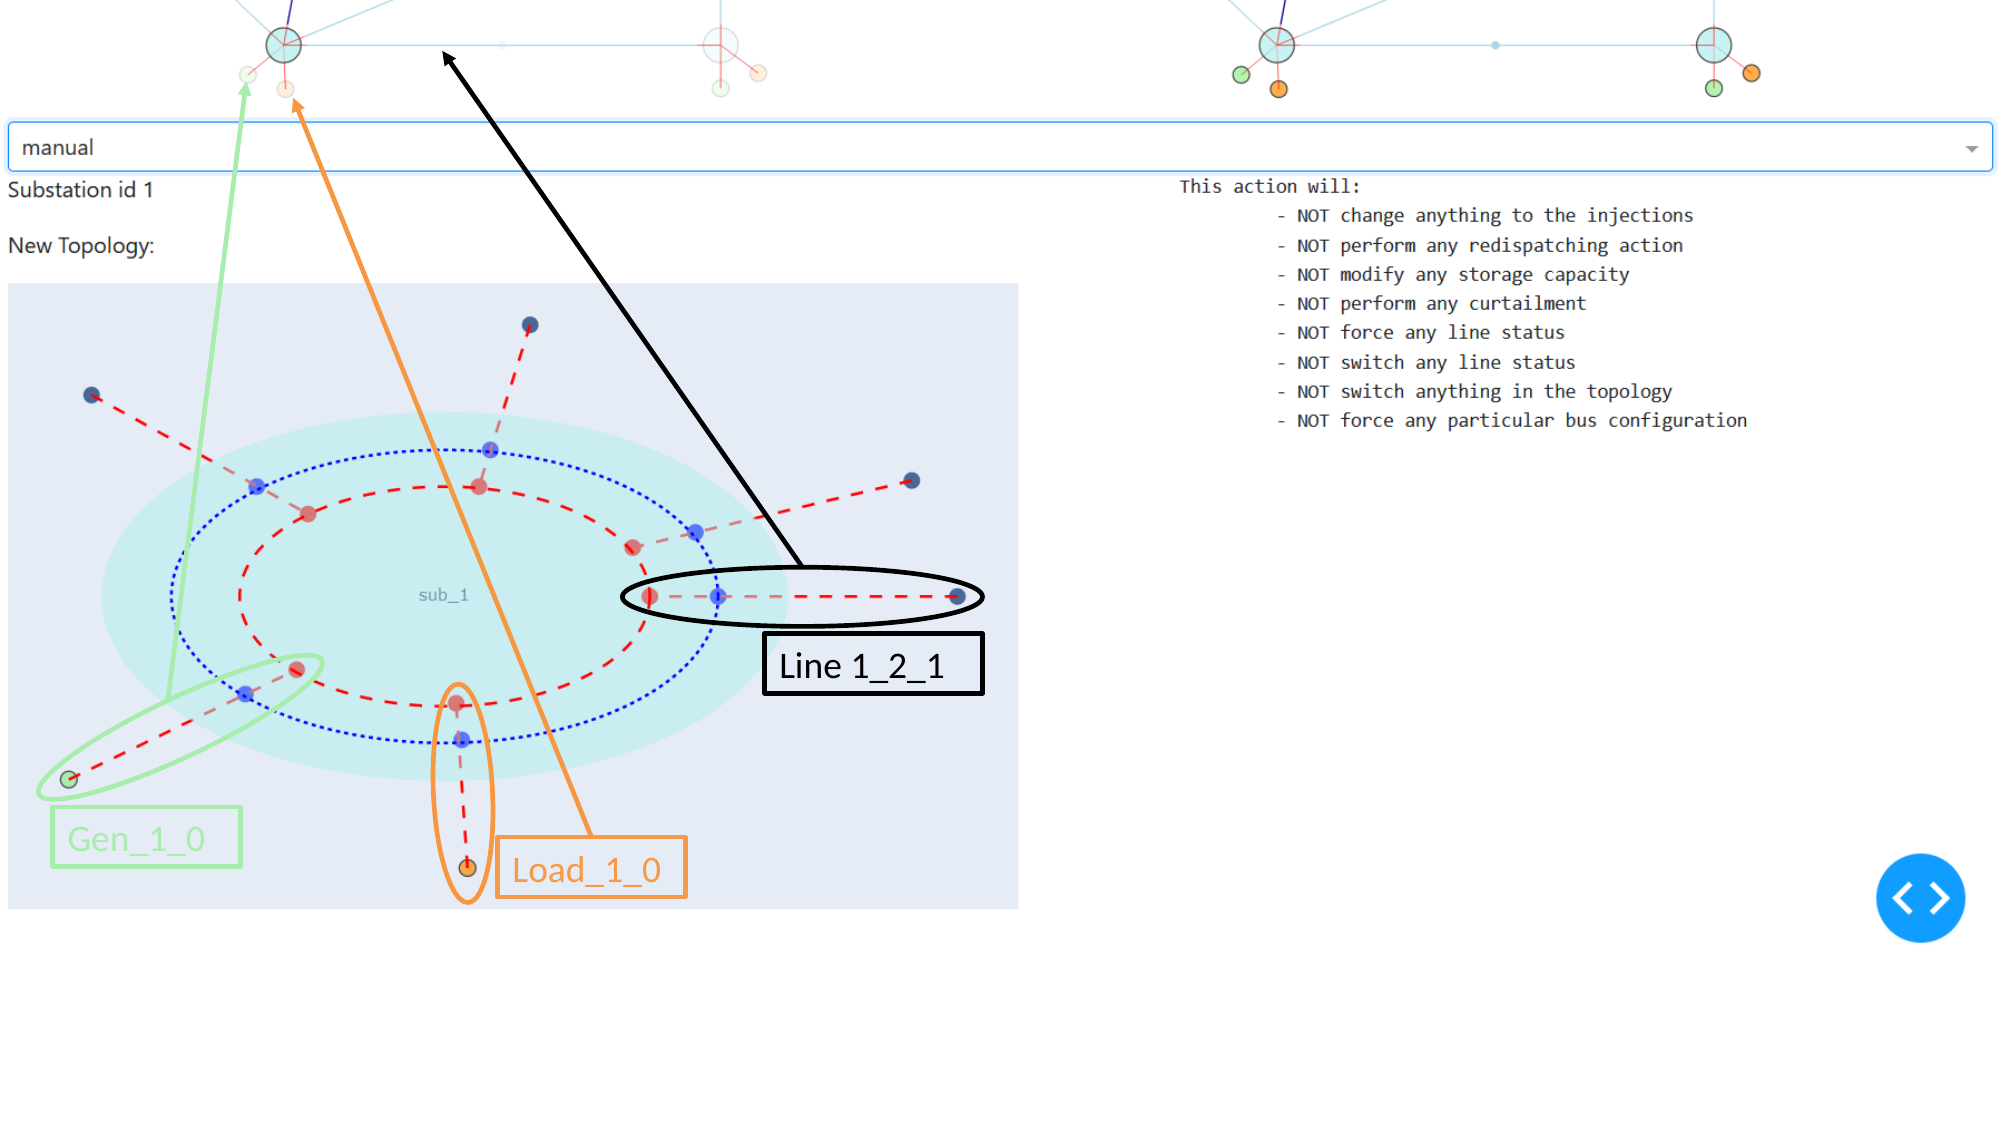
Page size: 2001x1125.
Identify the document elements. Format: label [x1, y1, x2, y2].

list [0, 0, 2000, 945]
text_box [292, 97, 592, 838]
text_box [442, 50, 803, 568]
text_box [167, 81, 247, 701]
